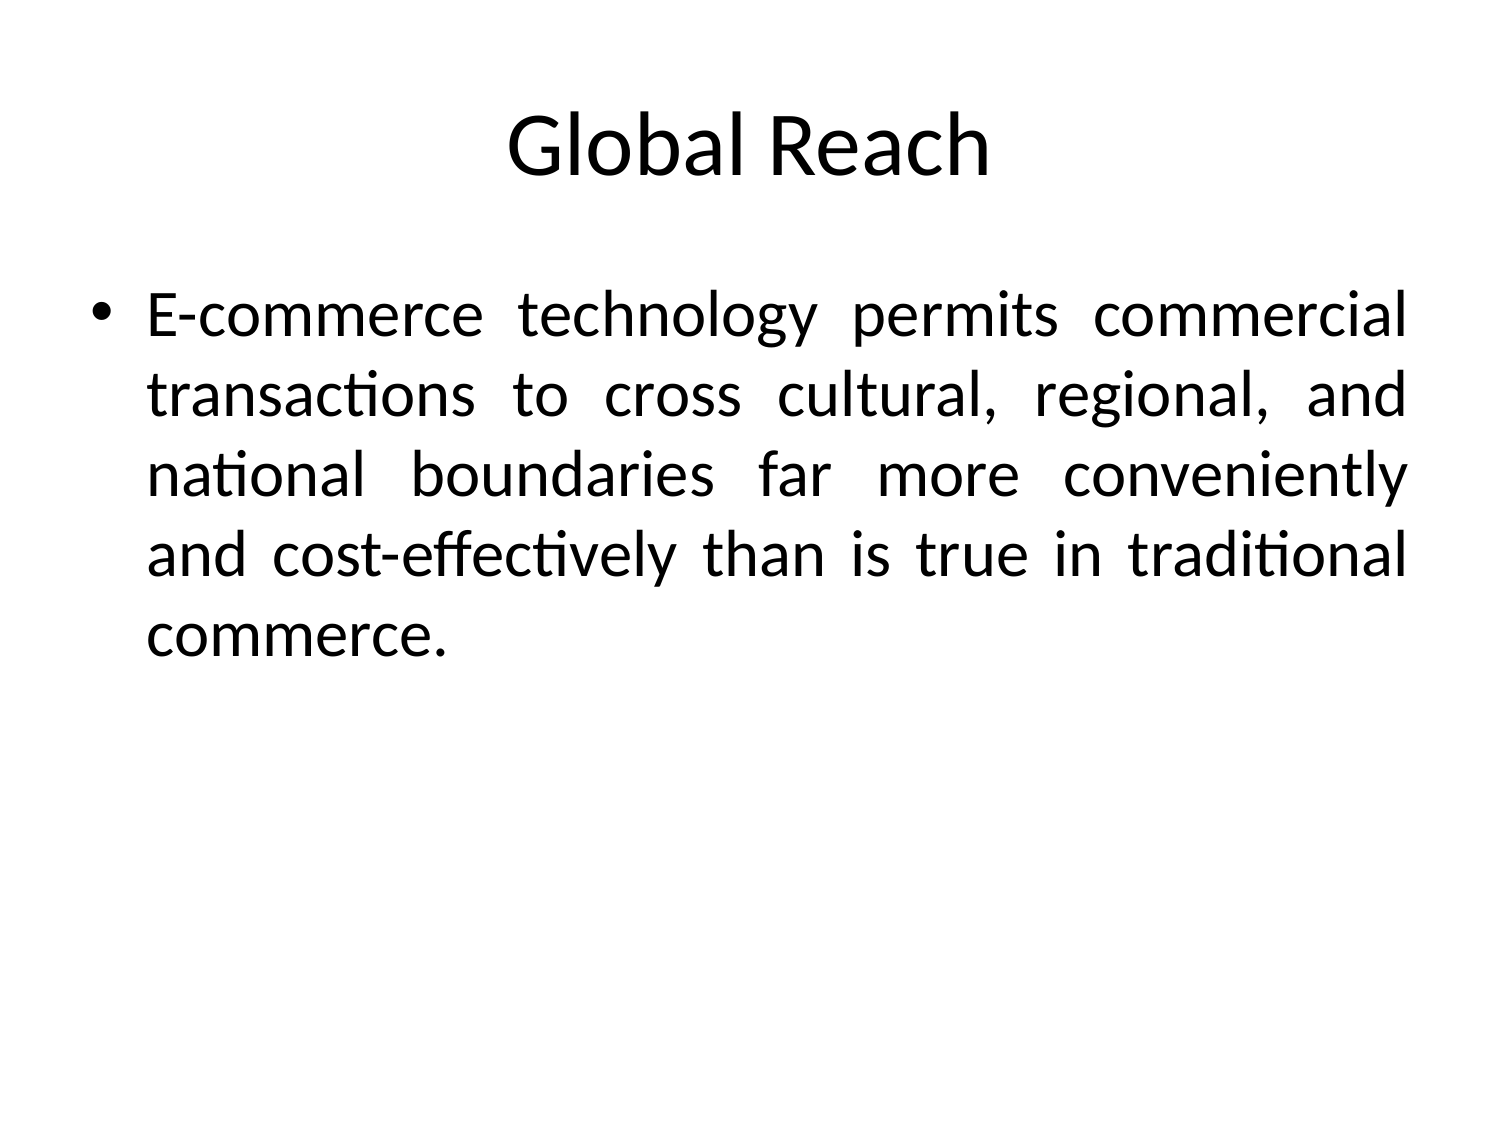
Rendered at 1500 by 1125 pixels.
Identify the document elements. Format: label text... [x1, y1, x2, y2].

title Global Reach [75, 45, 1425, 233]
list E-commerce technology permits commercial transactions to cross cultural, regional, and national boundaries far more conveniently and cost-effectively than is true in traditional commerce. [75, 262, 1425, 1005]
